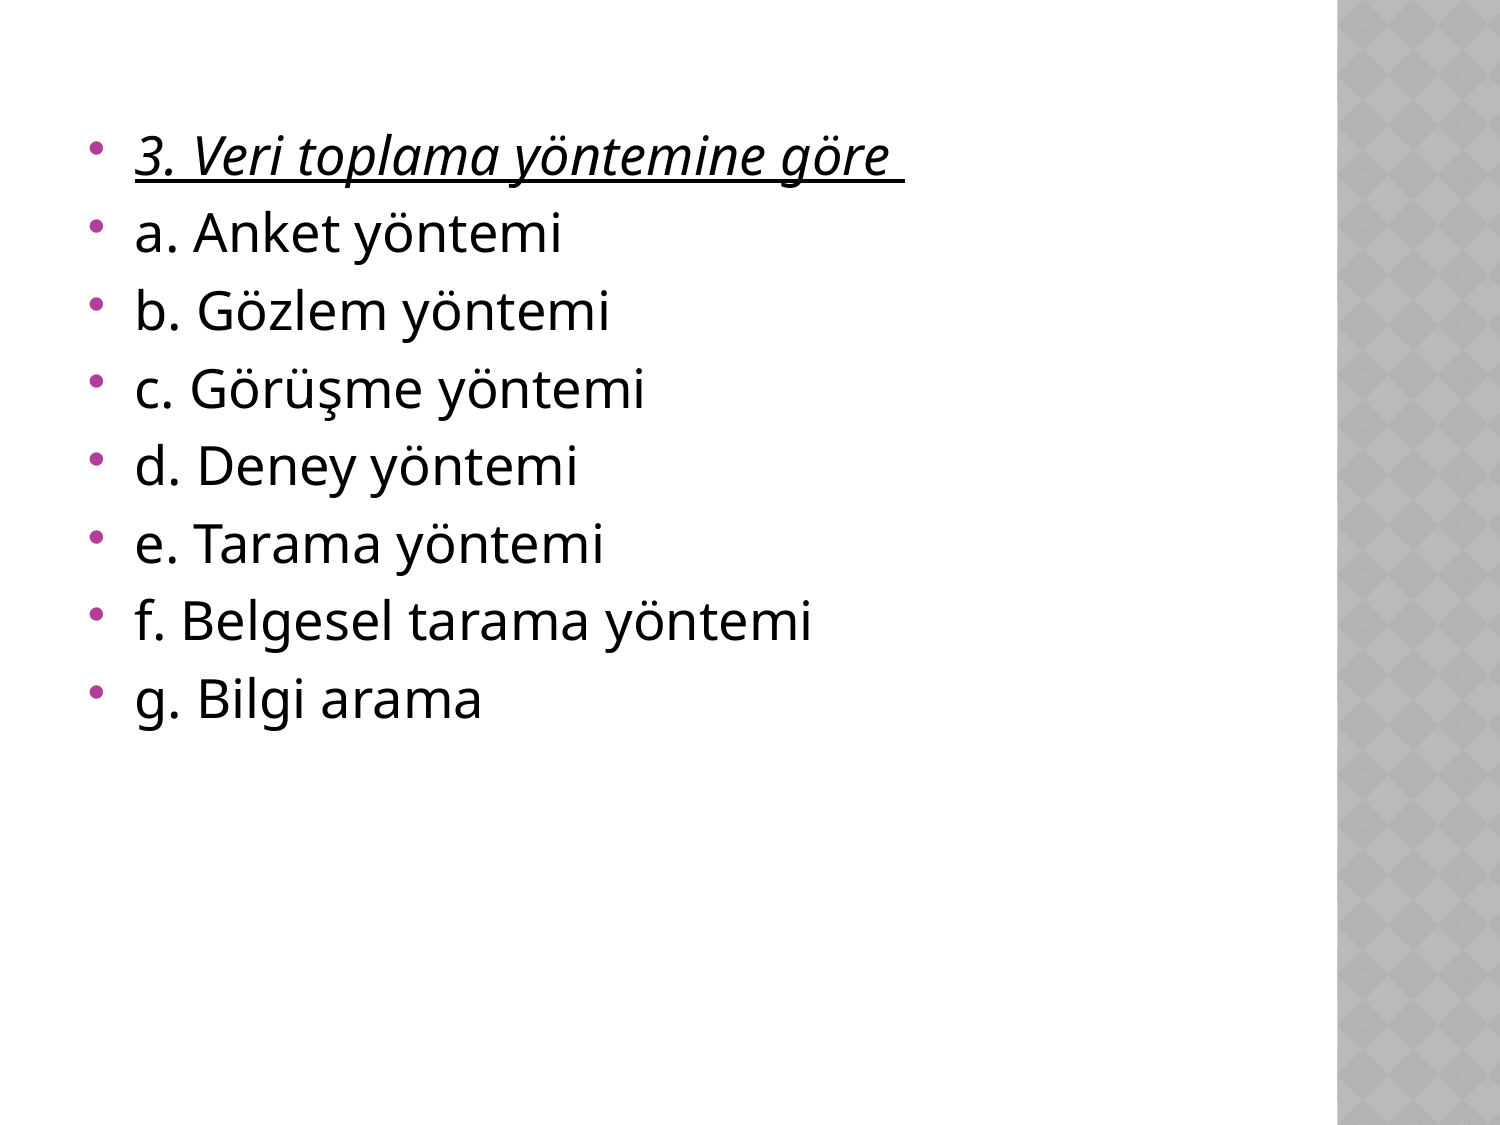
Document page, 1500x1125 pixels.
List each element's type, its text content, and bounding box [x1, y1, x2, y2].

list 3. Veri toplama yöntemine göre a. Anket yöntemi b. Gözlem yöntemi c. Görüşme yöntemi d. Deney yöntemi e. Tarama yöntemi f. Belgesel tarama yöntemi g. Bilgi arama [75, 113, 1425, 1005]
